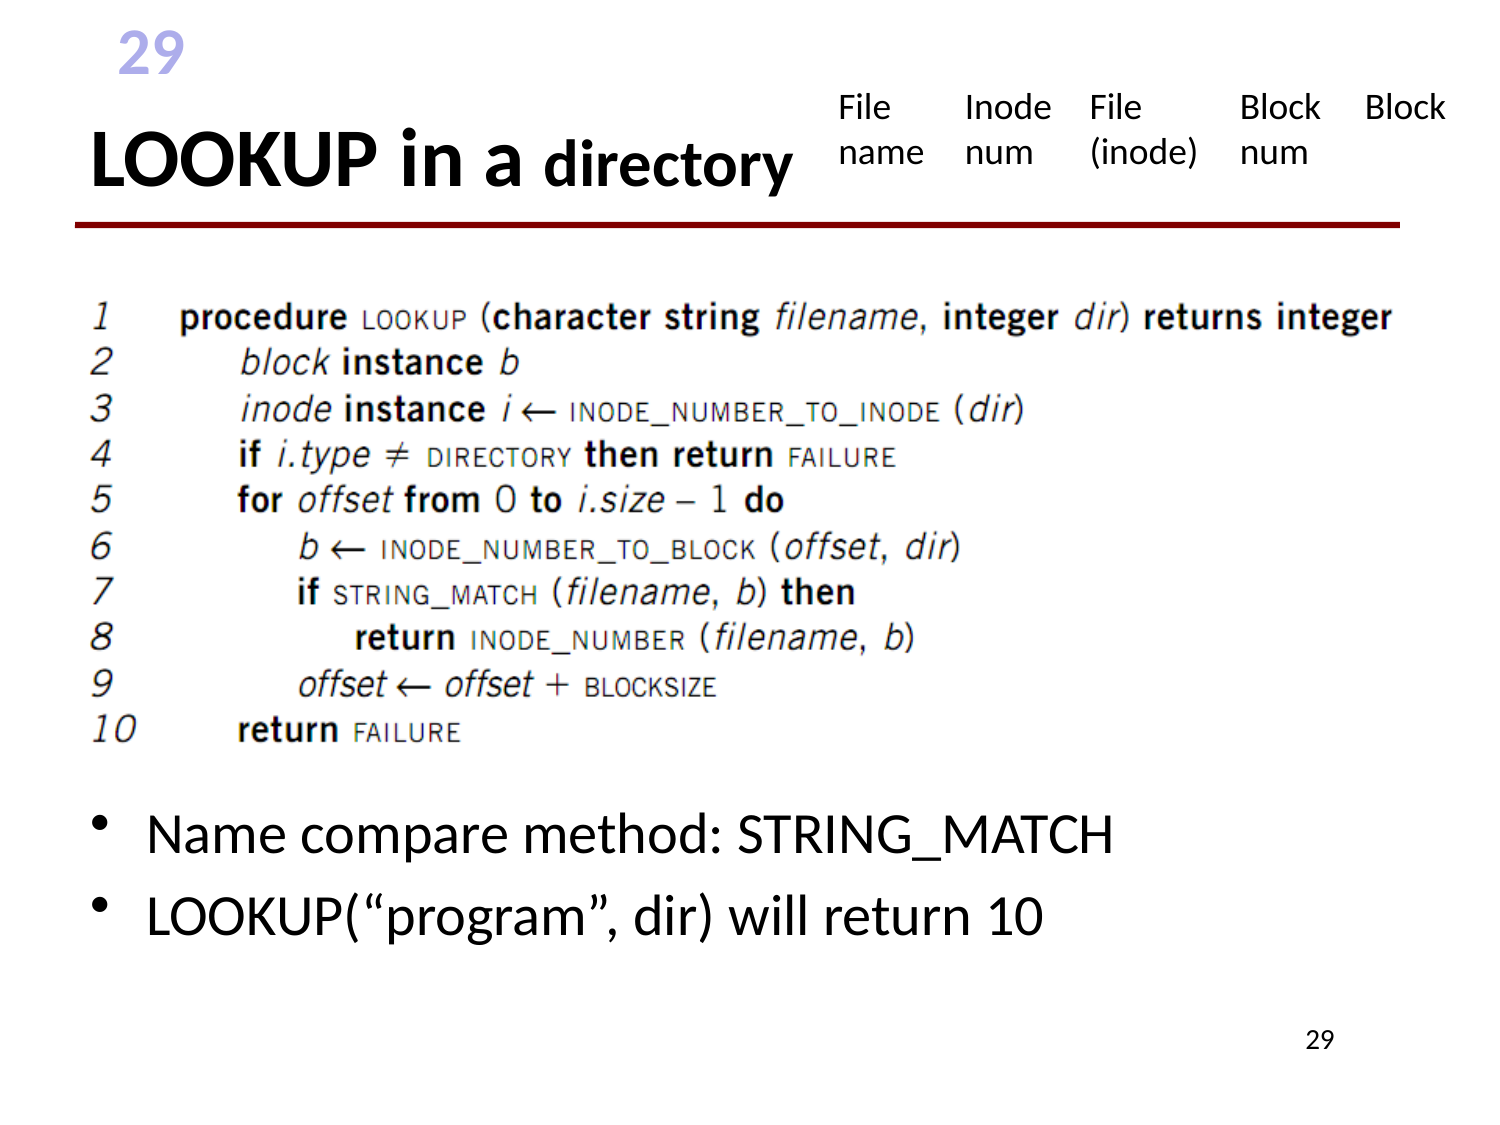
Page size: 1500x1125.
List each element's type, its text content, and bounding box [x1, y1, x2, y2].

text_box File name [823, 74, 975, 180]
text_box Block [1350, 74, 1463, 135]
slide_number 29 [1137, 1012, 1351, 1088]
text_box Block num [1227, 74, 1350, 180]
text_box Inode num [975, 74, 1075, 180]
list Name compare method: STRING_MATCH LOOKUP(“program”, dir) will return 10 [75, 787, 1438, 1000]
picture [74, 291, 1404, 751]
title LOOKUP in a directory [75, 75, 1400, 225]
text_box File (inode) [1075, 74, 1227, 180]
